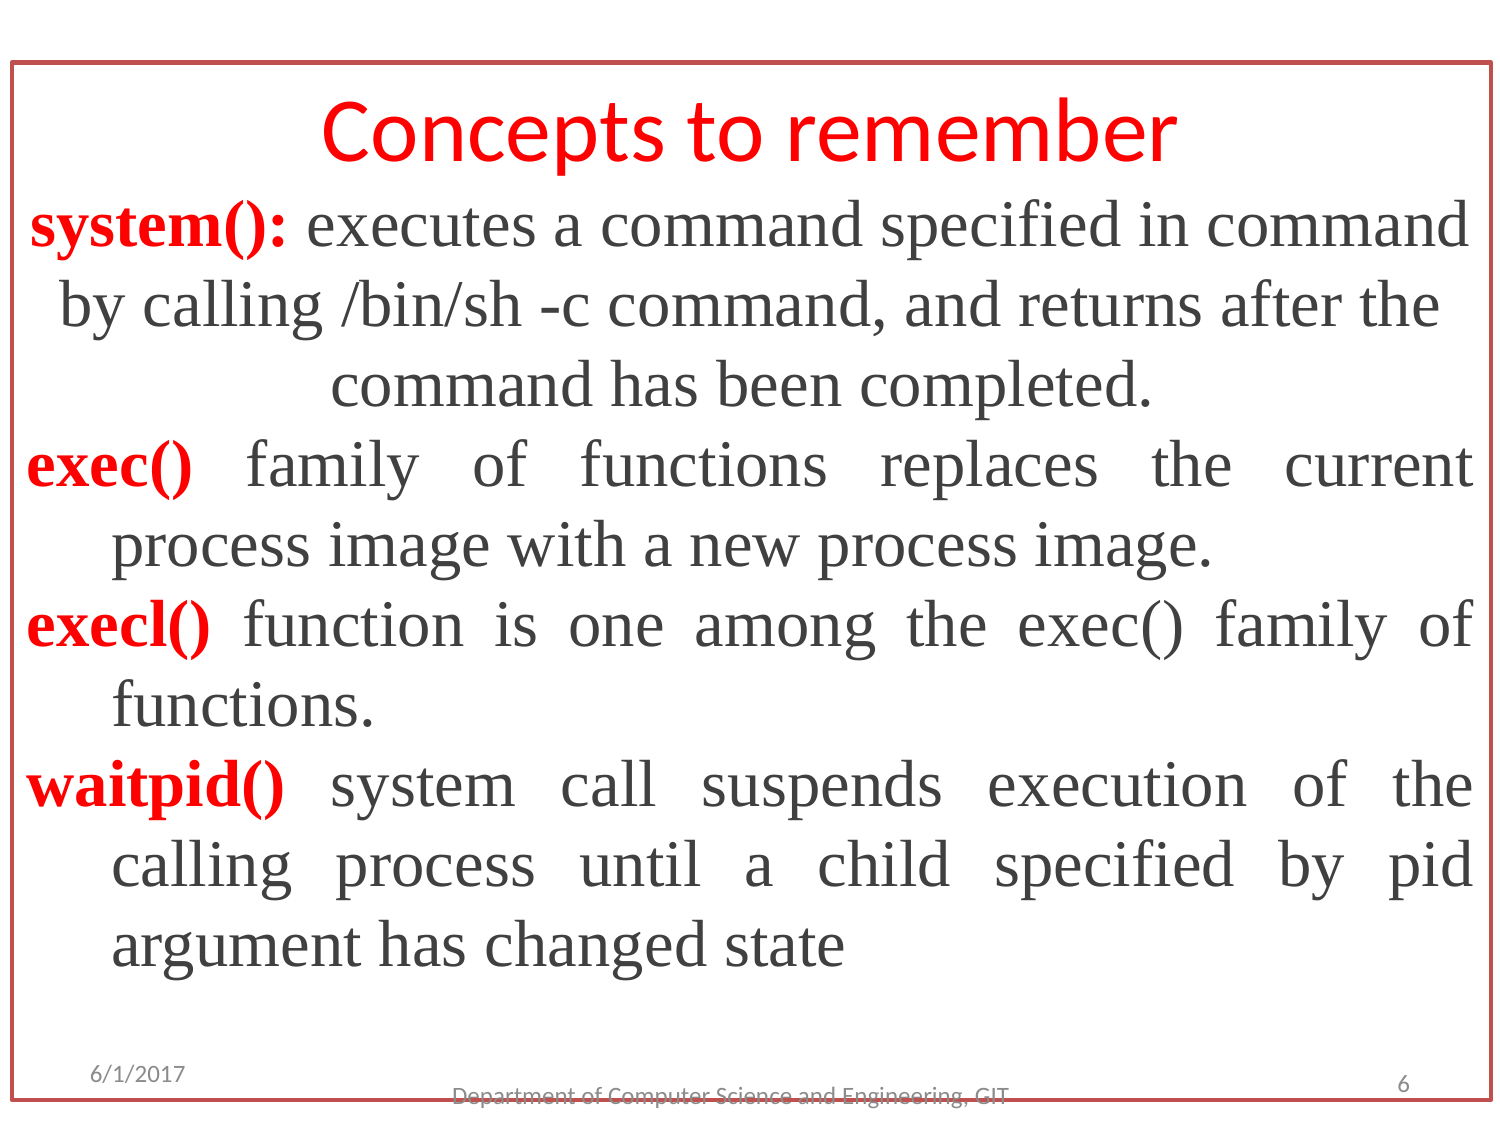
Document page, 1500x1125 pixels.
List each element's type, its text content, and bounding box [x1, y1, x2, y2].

text_box <number> [1074, 1052, 1425, 1113]
text_box Department of Computer Science and Engineering, GIT [399, 1065, 1063, 1125]
text_box 6/1/2017 [74, 1042, 425, 1103]
text_box Concepts to remember system(): executes a command specified in command by calling /bin/sh -c command, and returns after the command has been completed. exec() family of functions replaces the current process image with a new process image. execl() function is one among the exec() family of functions. waitpid() system call suspends execution of the calling process until a child specified by pid argument has changed state [11, 62, 1491, 1100]
